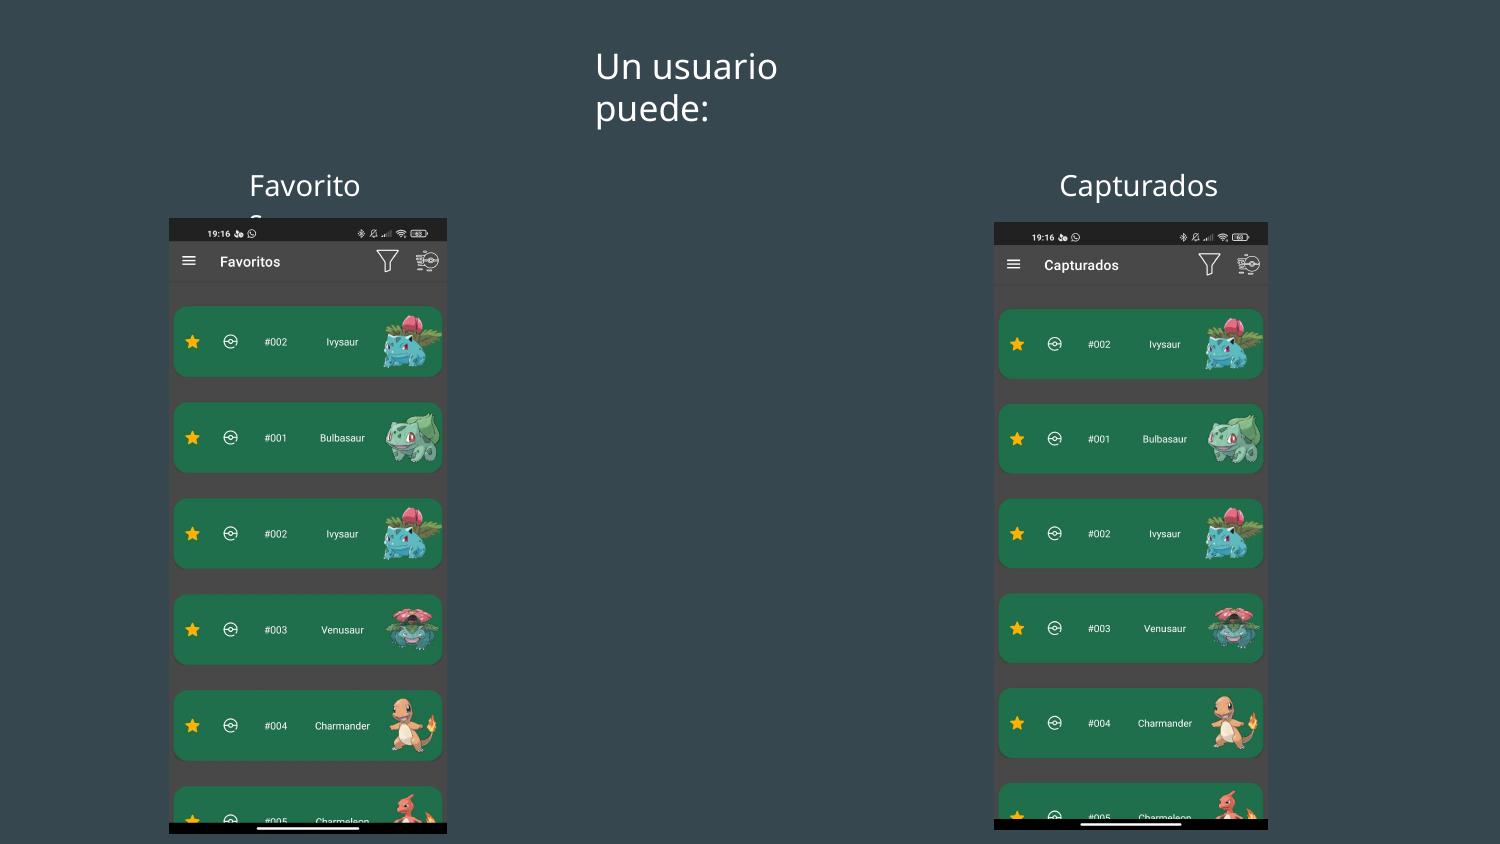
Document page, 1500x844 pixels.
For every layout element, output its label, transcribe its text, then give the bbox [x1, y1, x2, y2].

text_box Favoritos [234, 152, 382, 216]
title Un usuario puede: [579, 28, 884, 123]
picture [994, 222, 1269, 830]
picture [169, 218, 447, 835]
text_box Capturados [1044, 152, 1238, 218]
